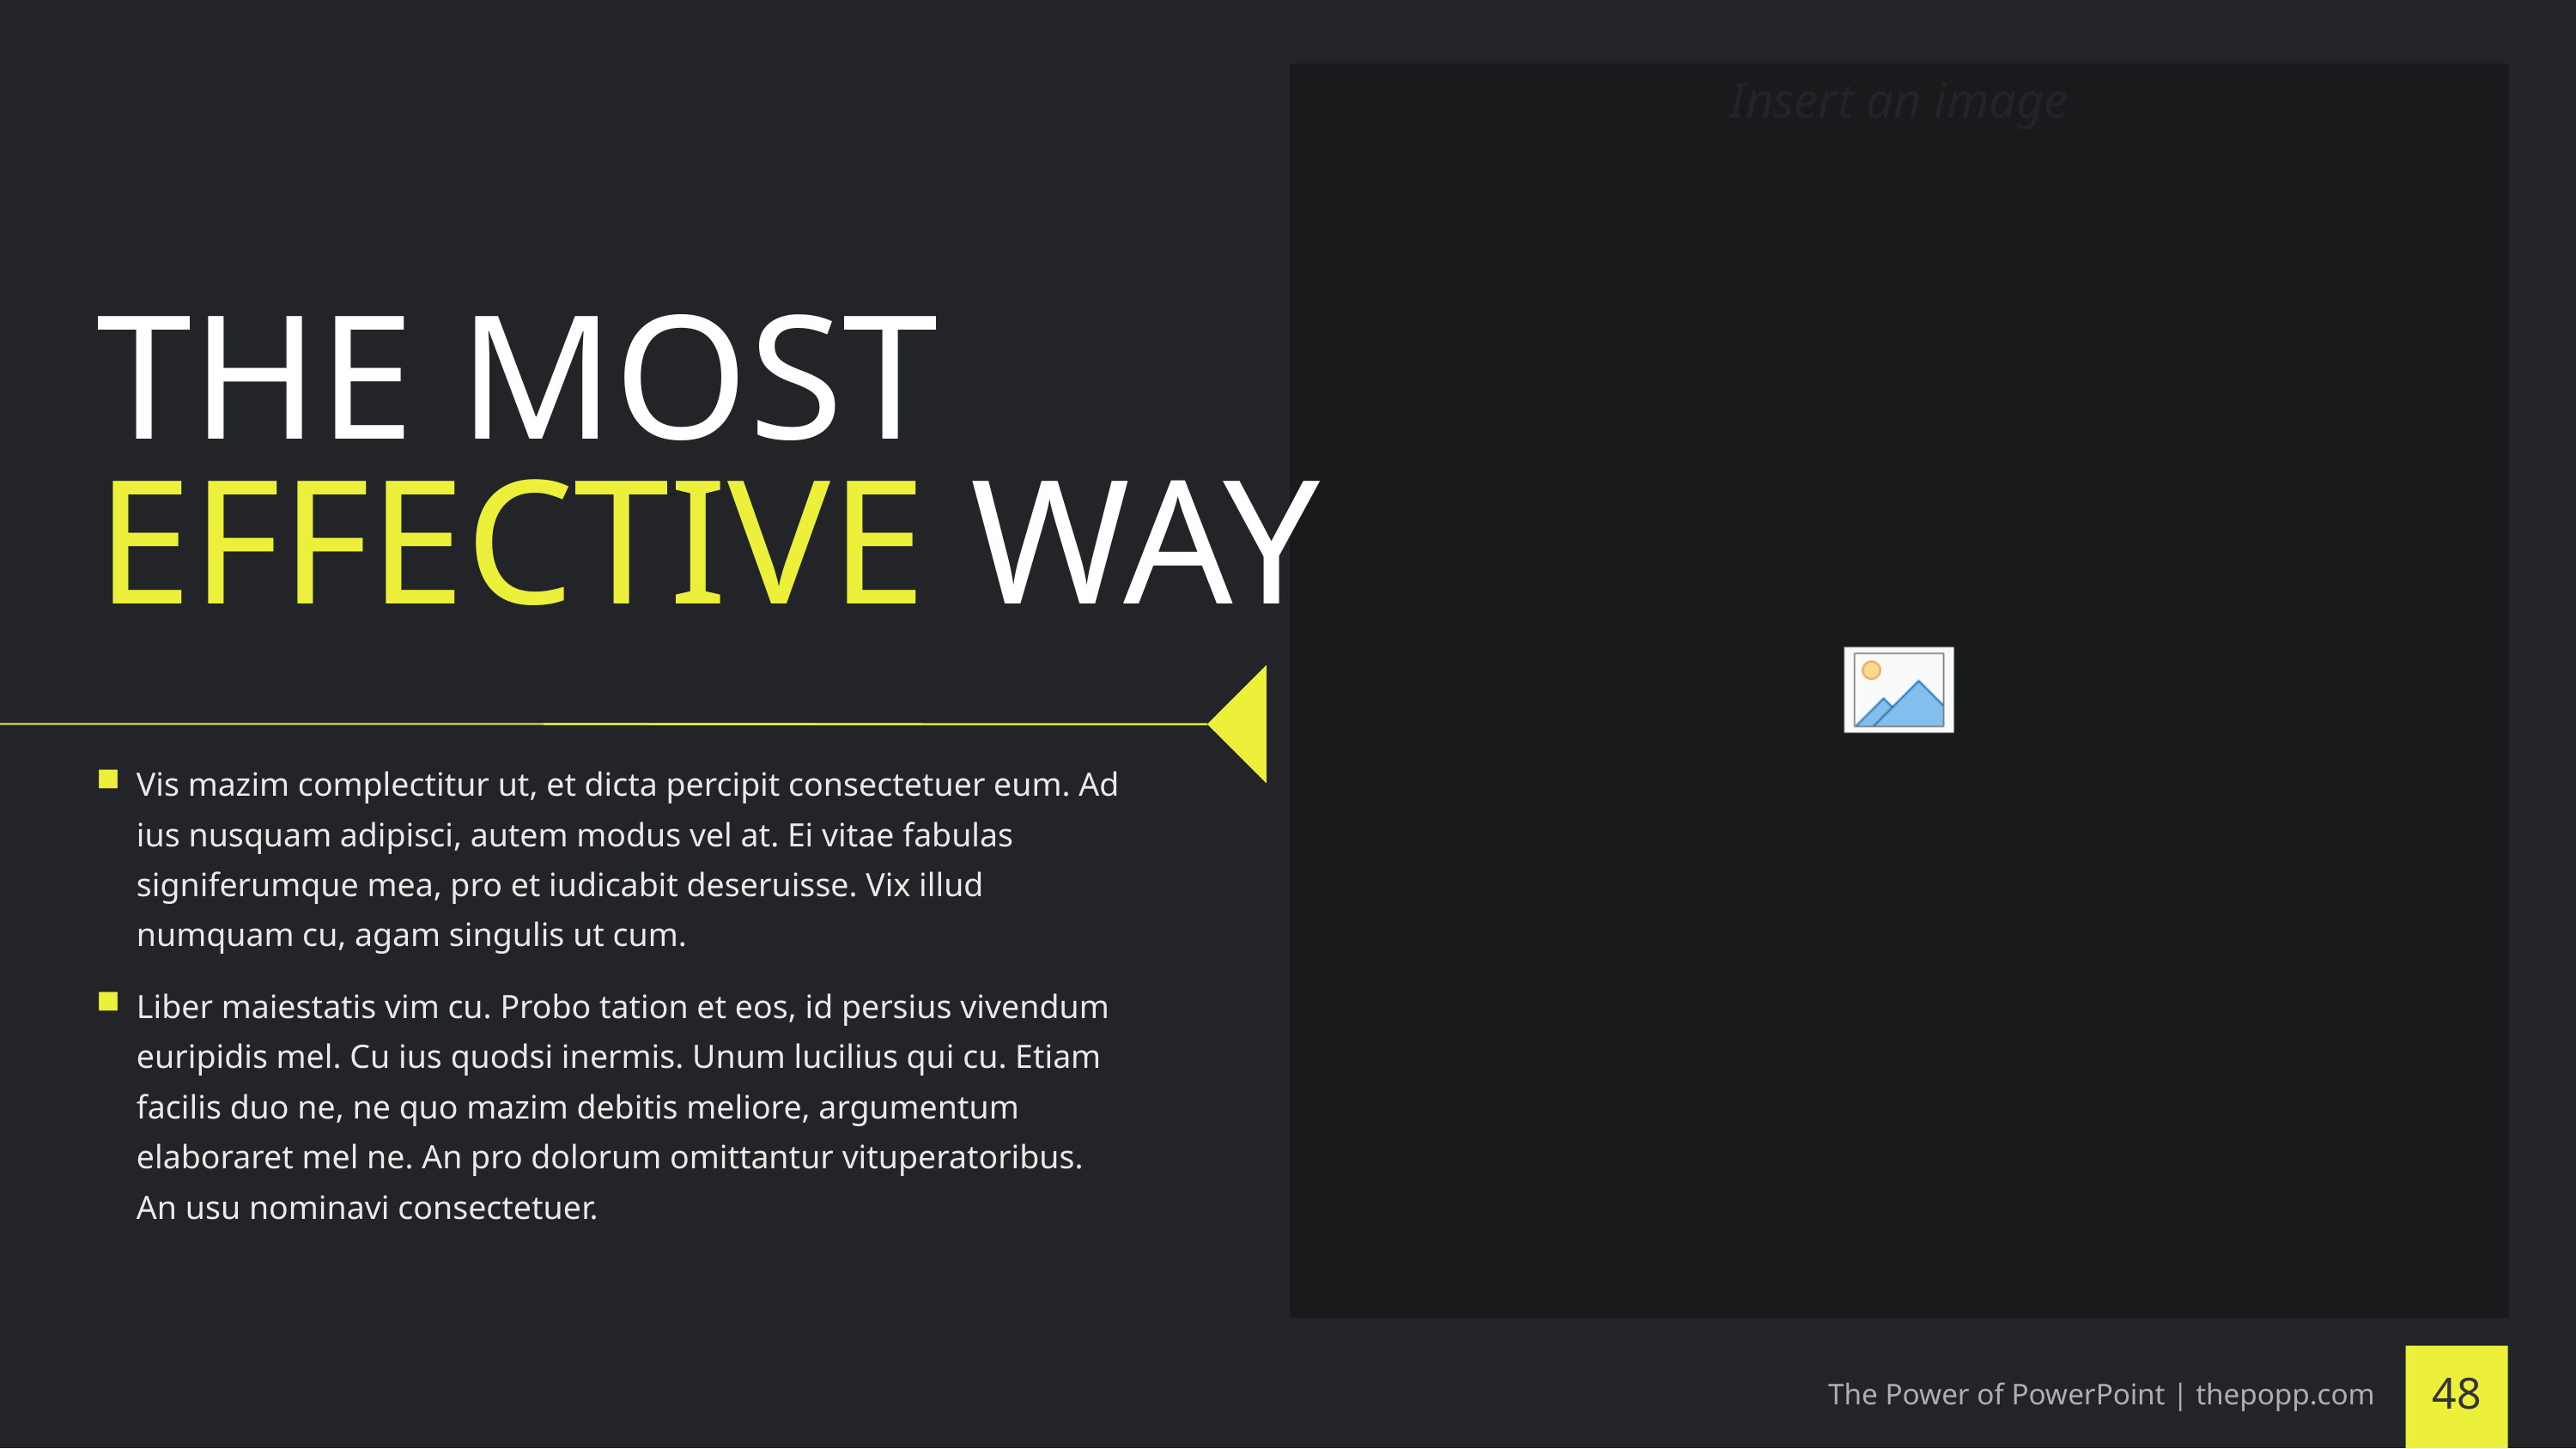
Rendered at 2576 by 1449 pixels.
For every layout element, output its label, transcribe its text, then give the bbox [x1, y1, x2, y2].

slide_number 48 [2404, 1356, 2509, 1434]
footer The Power of PowerPoint | thepopp.com [1519, 1356, 2389, 1434]
list Vis mazim complectitur ut, et dicta percipit consectetuer eum. Ad ius nusquam adipisci, autem modus vel at. Ei vitae fabulas signiferumque mea, pro et iudicabit deseruisse. Vix illud numquam cu, agam singulis ut cum. Liber maiestatis vim cu. Probo tation et eos, id persius vivendum euripidis mel. Cu ius quodsi inermis. Unum lucilius qui cu. Etiam facilis duo ne, ne quo mazim debitis meliore, argumentum elaboraret mel ne. An pro dolorum omittantur vituperatoribus. An usu nominavi consectetuer. [83, 746, 1145, 1318]
picture [1290, 63, 2509, 1318]
title THE MOST EFFECTIVE WAY [83, 96, 1290, 644]
